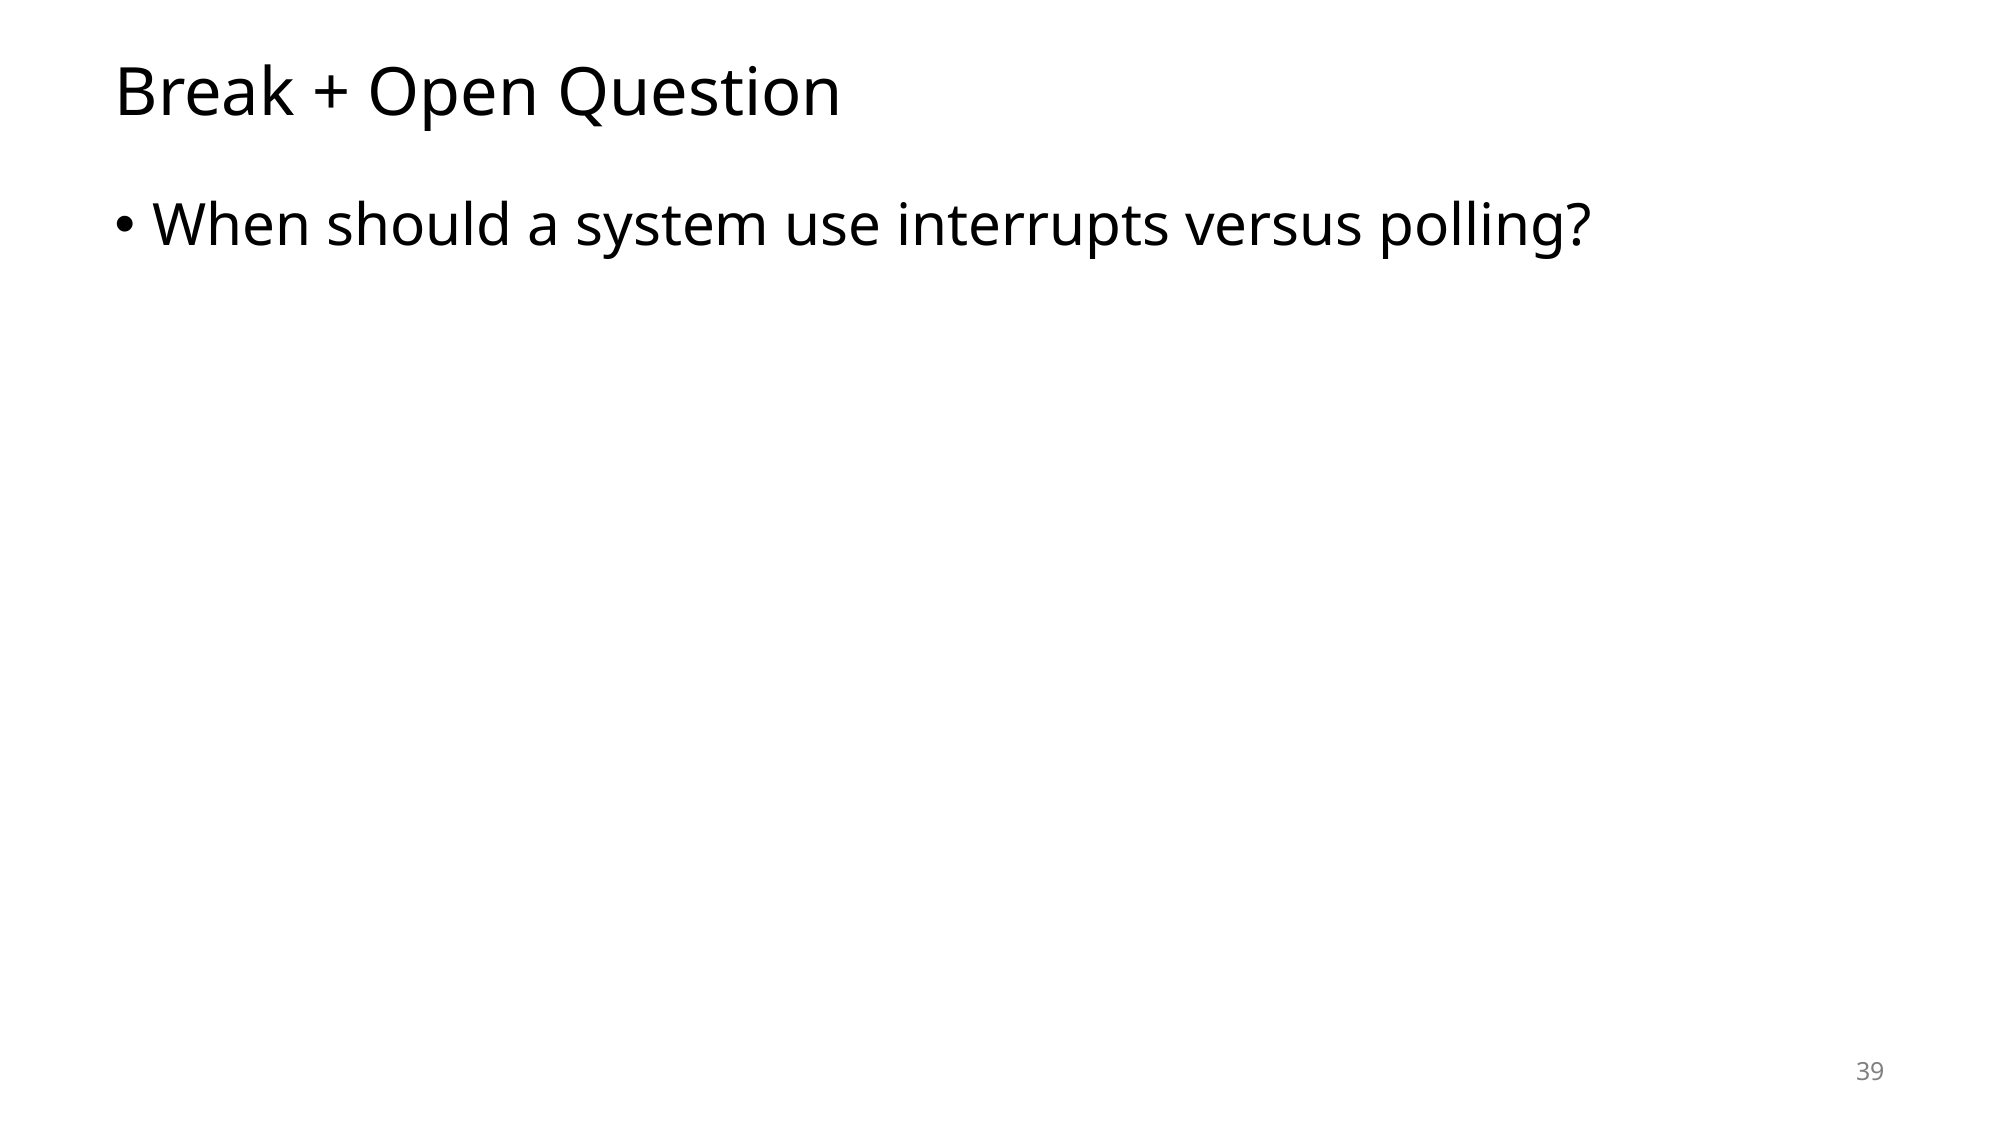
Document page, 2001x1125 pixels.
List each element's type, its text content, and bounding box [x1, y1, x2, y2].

list When should a system use interrupts versus polling? [99, 187, 1900, 1013]
title Break + Open Question [99, 37, 1900, 150]
slide_number 39 [1749, 1042, 1900, 1103]
